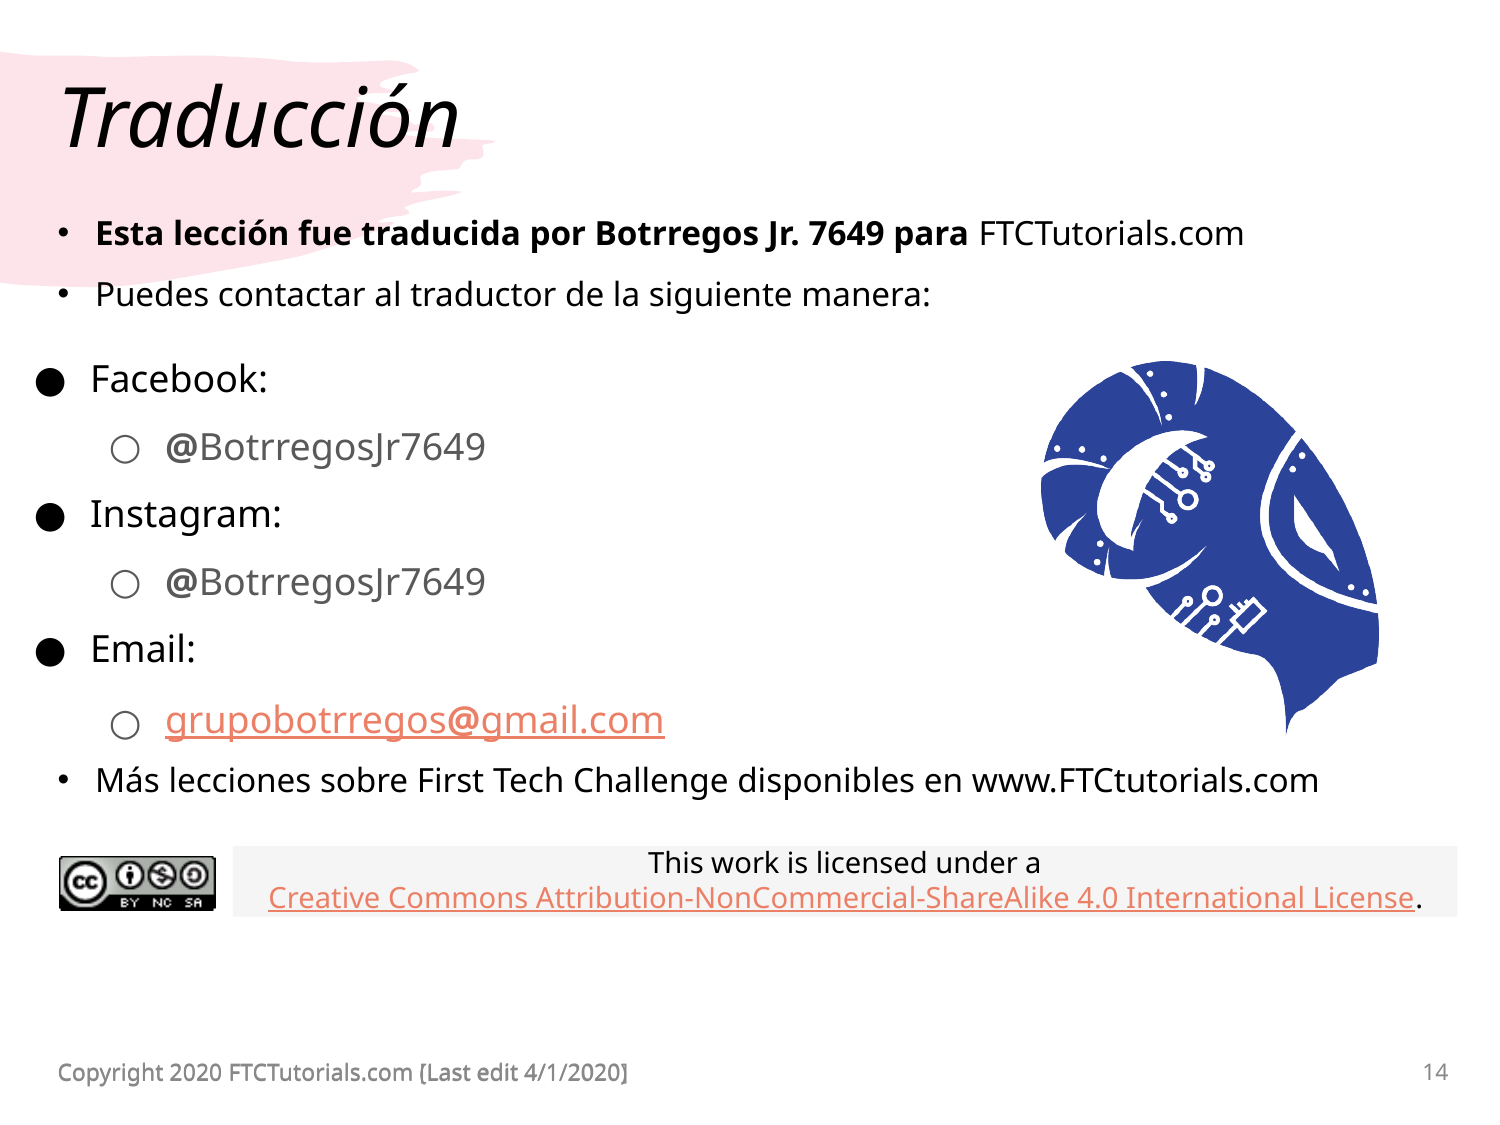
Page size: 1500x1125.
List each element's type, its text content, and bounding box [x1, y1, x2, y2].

picture [1041, 361, 1379, 737]
slide_number 14 [1378, 1042, 1464, 1103]
text_box Esta lección fue traducida por Botrregos Jr. 7649 para FTCTutorials.com Puedes contactar al traductor de la siguiente manera: Más lecciones sobre First Tech Challenge disponibles en www.FTCtutorials.com [42, 204, 1464, 1030]
text_box Traducción [42, 59, 1464, 182]
text_box Facebook: @BotrregosJr7649 Instagram: @BotrregosJr7649 Email: grupobotrregos@gmail.com [0, 317, 750, 675]
footer Copyright 2020 FTCTutorials.com [Last edit 4/1/2020] [42, 1042, 718, 1103]
text_box This work is licensed under a Creative Commons Attribution-NonCommercial-ShareAlike 4.0 International License. [232, 846, 1458, 917]
picture [59, 855, 216, 912]
